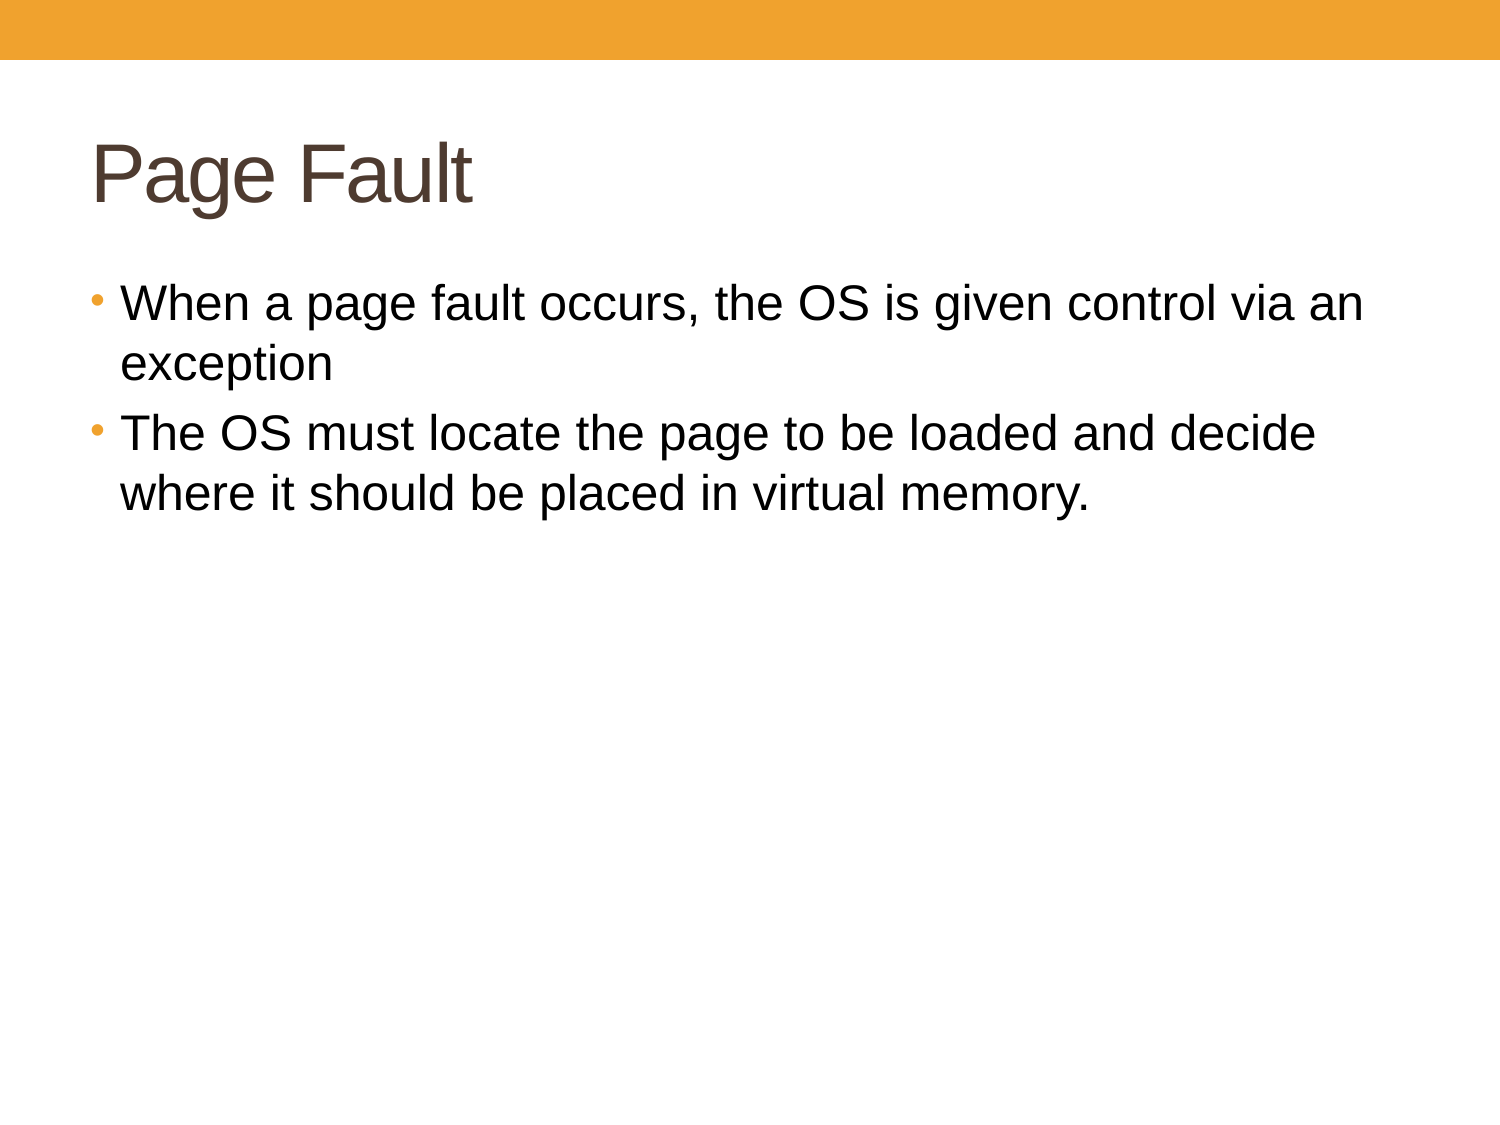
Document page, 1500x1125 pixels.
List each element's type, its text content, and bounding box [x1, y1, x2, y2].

list When a page fault occurs, the OS is given control via an exception The OS must locate the page to be loaded and decide where it should be placed in virtual memory. [75, 262, 1425, 1063]
title Page Fault [75, 87, 1425, 250]
